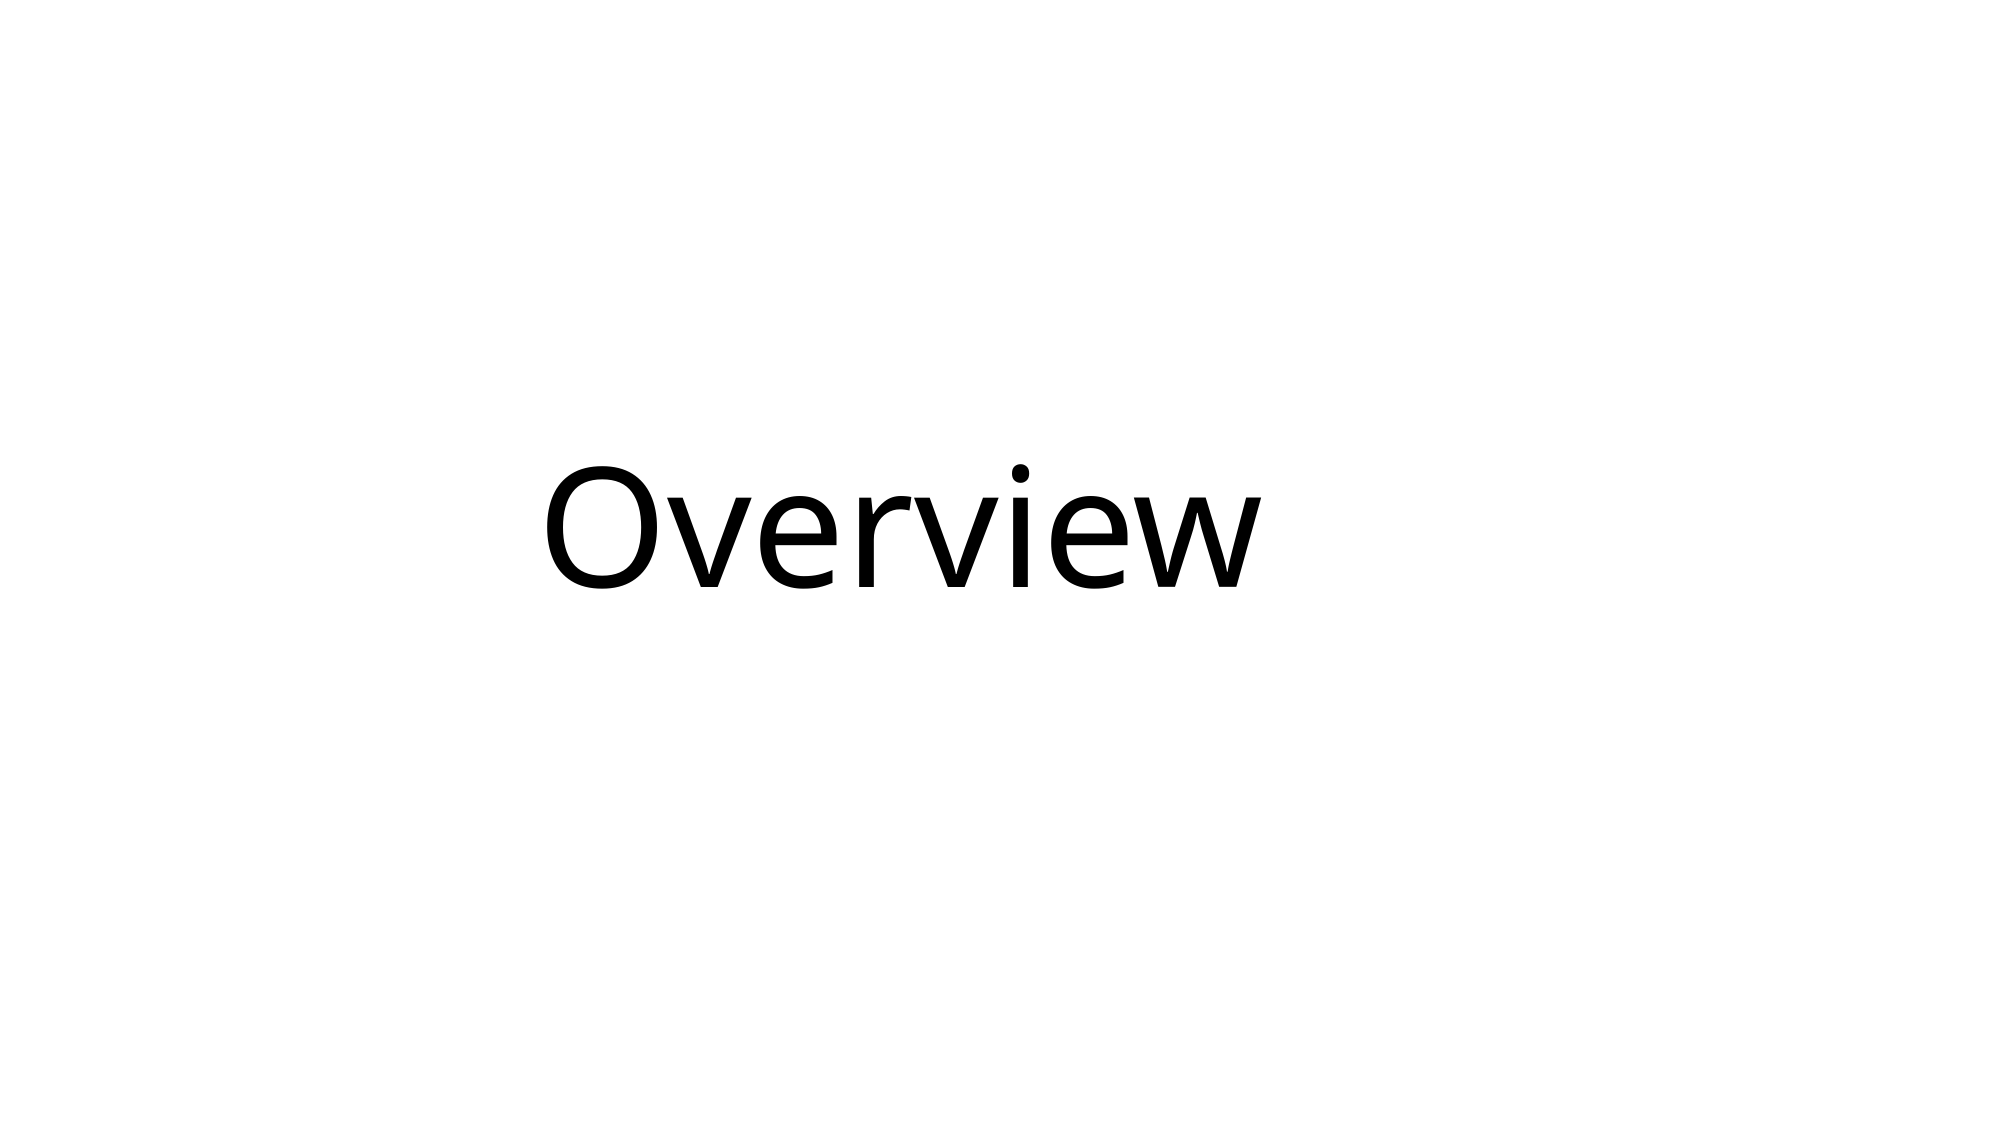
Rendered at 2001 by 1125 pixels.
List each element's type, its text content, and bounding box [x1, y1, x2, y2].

title Overview [522, 425, 2000, 643]
